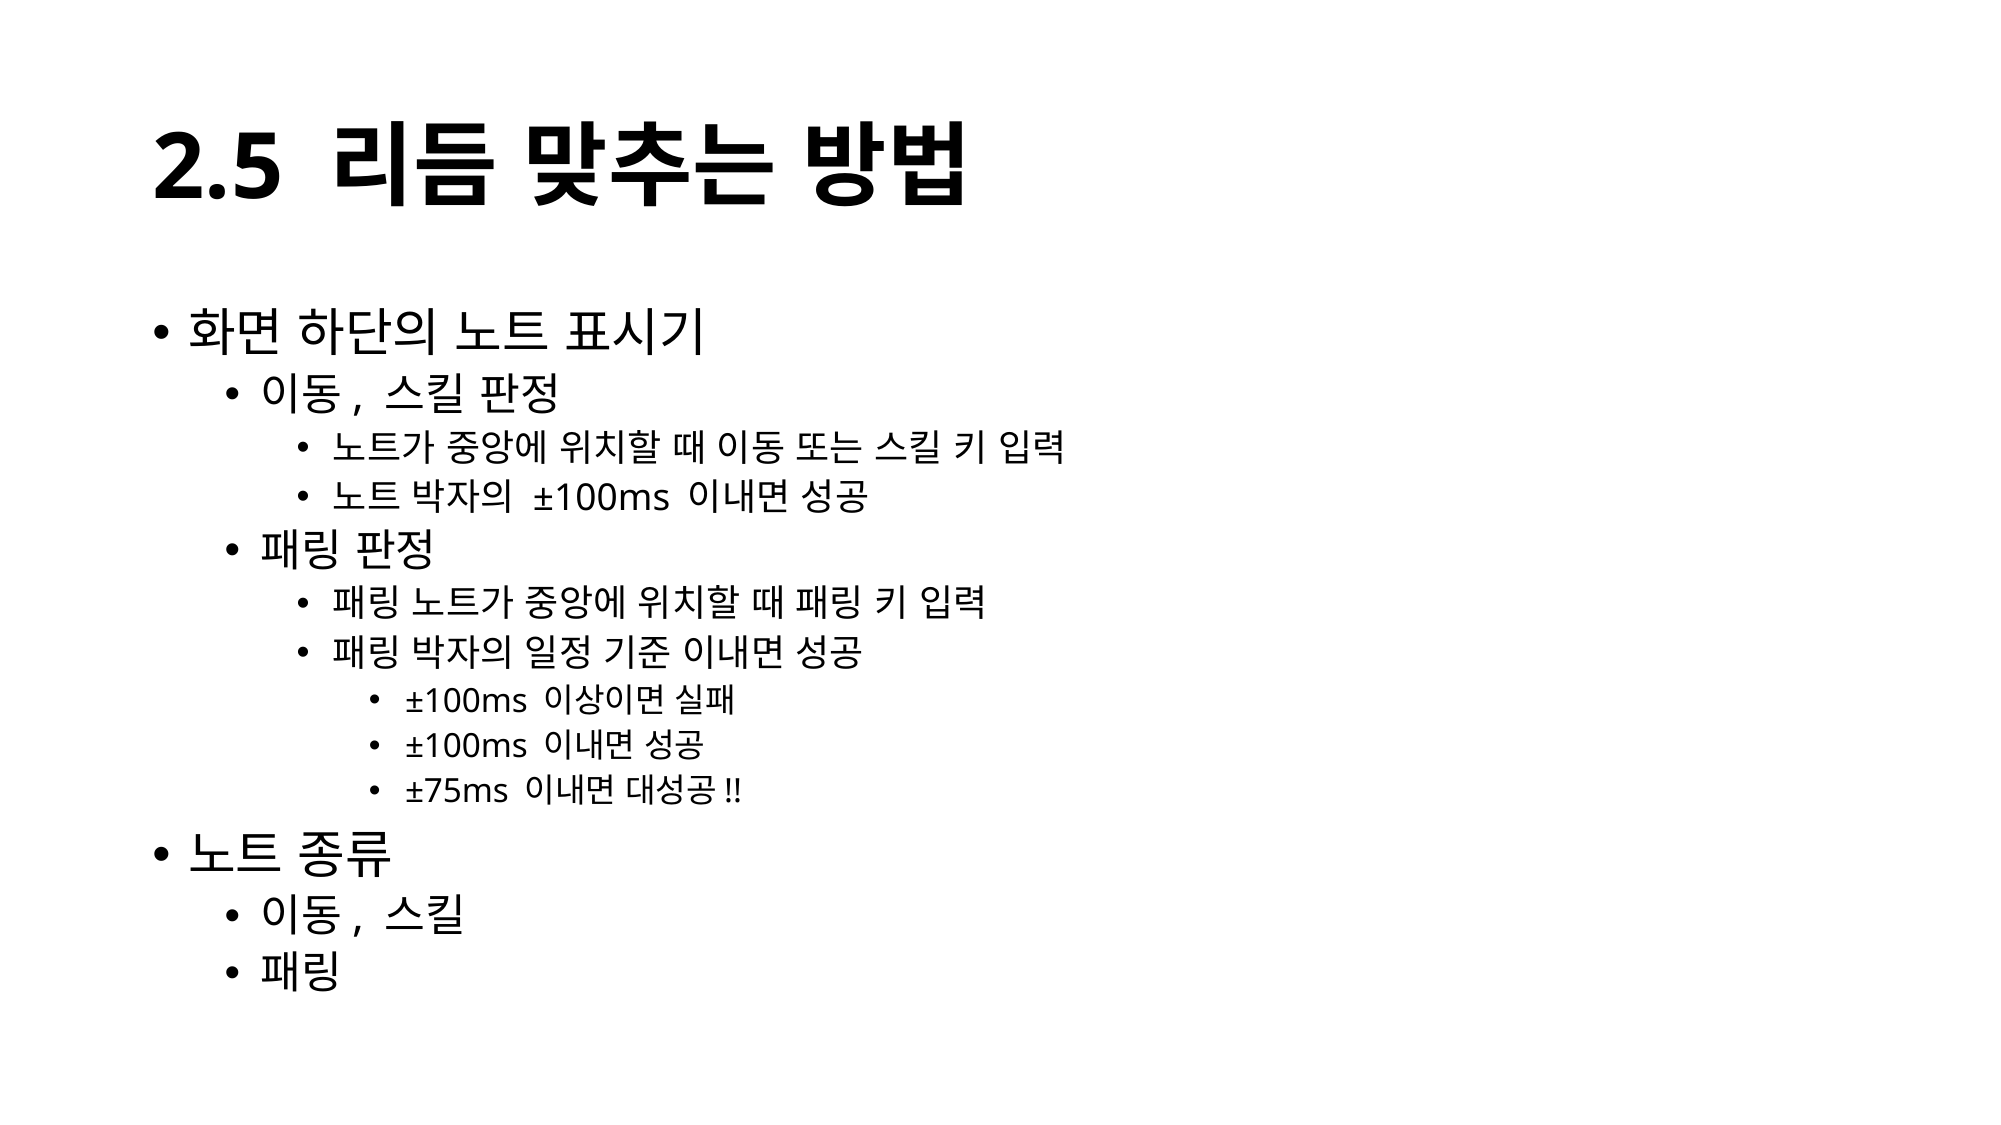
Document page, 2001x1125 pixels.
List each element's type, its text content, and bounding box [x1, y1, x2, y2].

list 화면 하단의 노트 표시기 이동, 스킬 판정 노트가 중앙에 위치할 때 이동 또는 스킬 키 입력 노트 박자의 ±100ms 이내면 성공 패링 판정 패링 노트가 중앙에 위치할 때 패링 키 입력 패링 박자의 일정 기준 이내면 성공 ±100ms 이상이면 실패 ±100ms 이내면 성공 ±75ms 이내면 대성공!! 노트 종류 이동, 스킬 패링 [137, 299, 1863, 1014]
title 2.5 리듬 맞추는 방법 [137, 59, 1863, 278]
